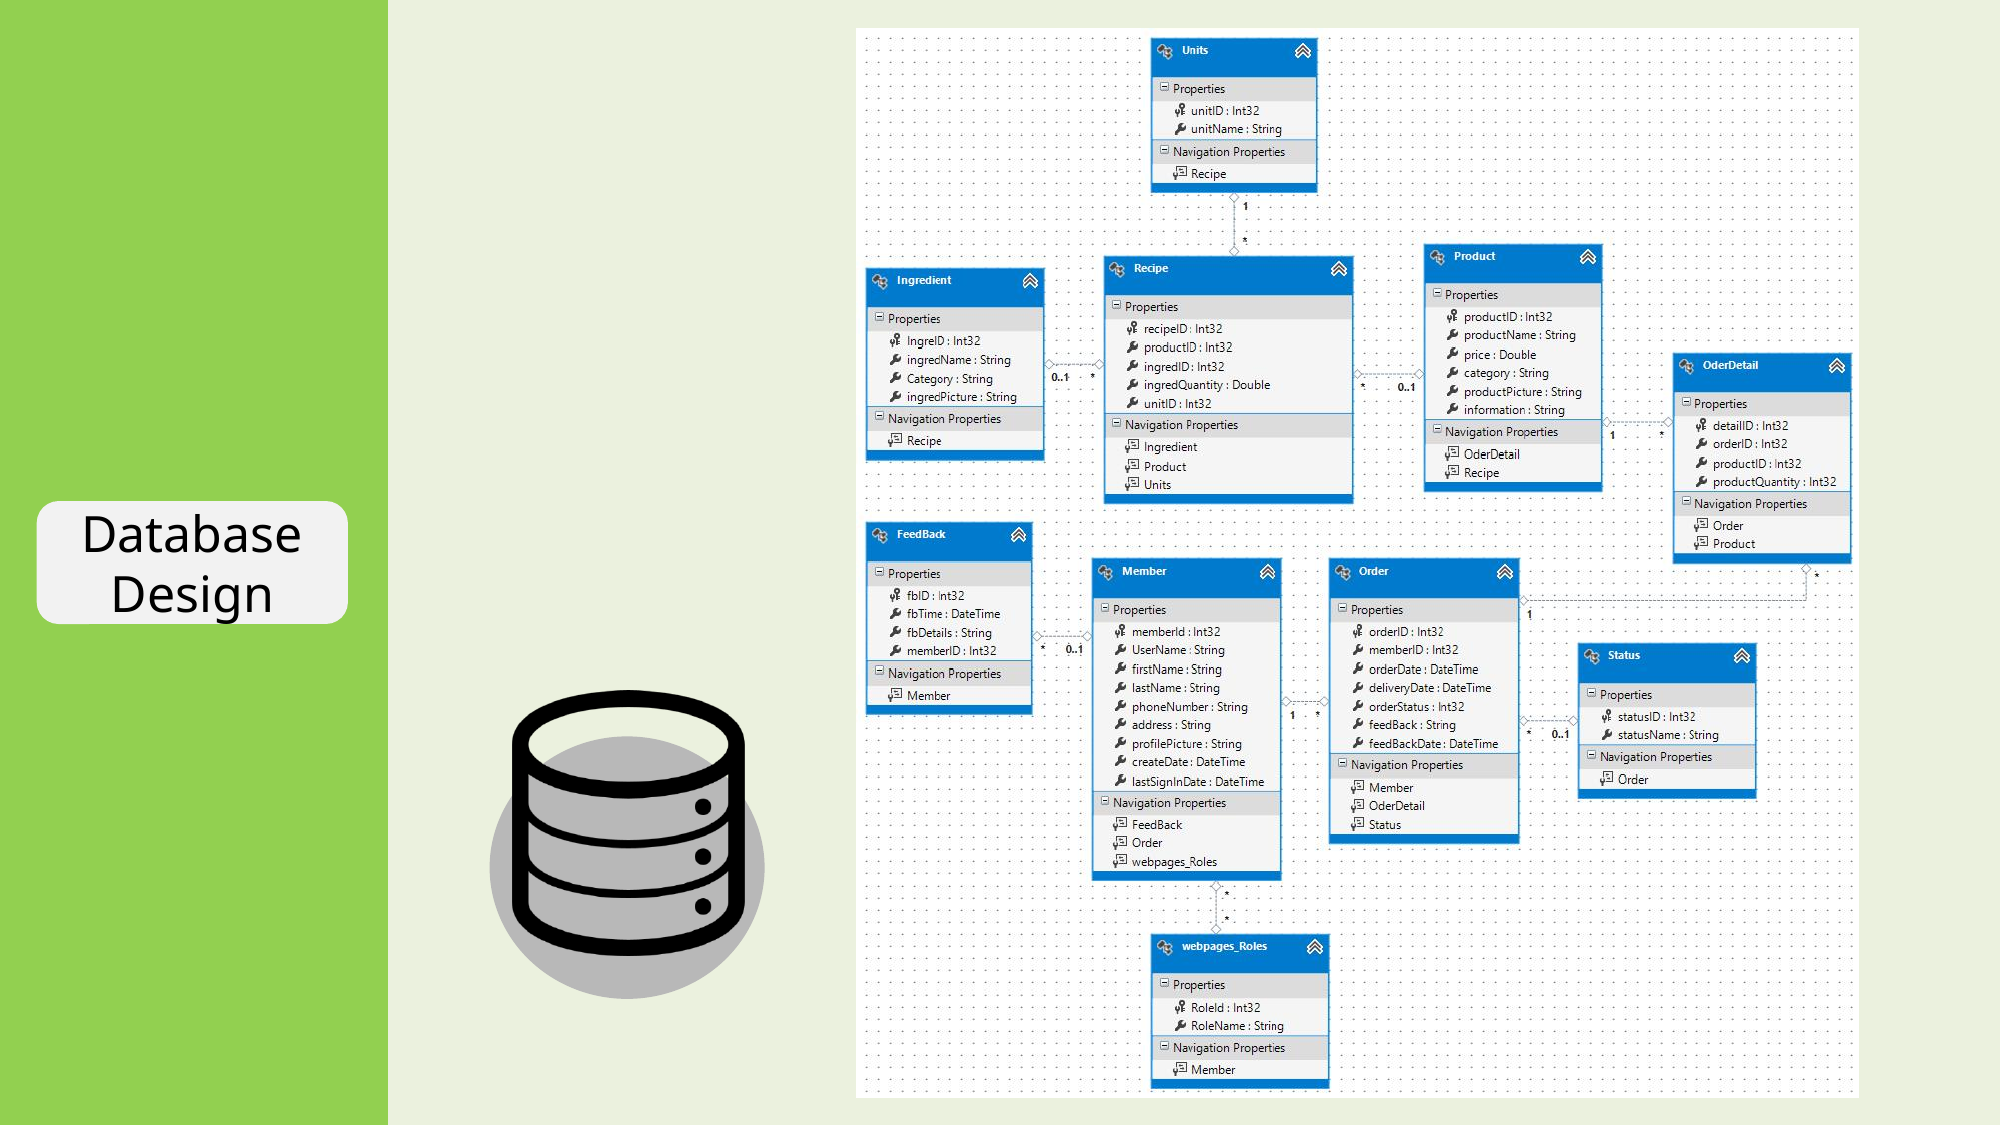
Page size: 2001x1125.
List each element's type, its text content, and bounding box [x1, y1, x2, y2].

text_box [534, 965, 720, 999]
picture [495, 690, 761, 956]
text_box Database Design [36, 501, 348, 625]
text_box [0, 0, 388, 1125]
picture [856, 28, 1860, 1098]
